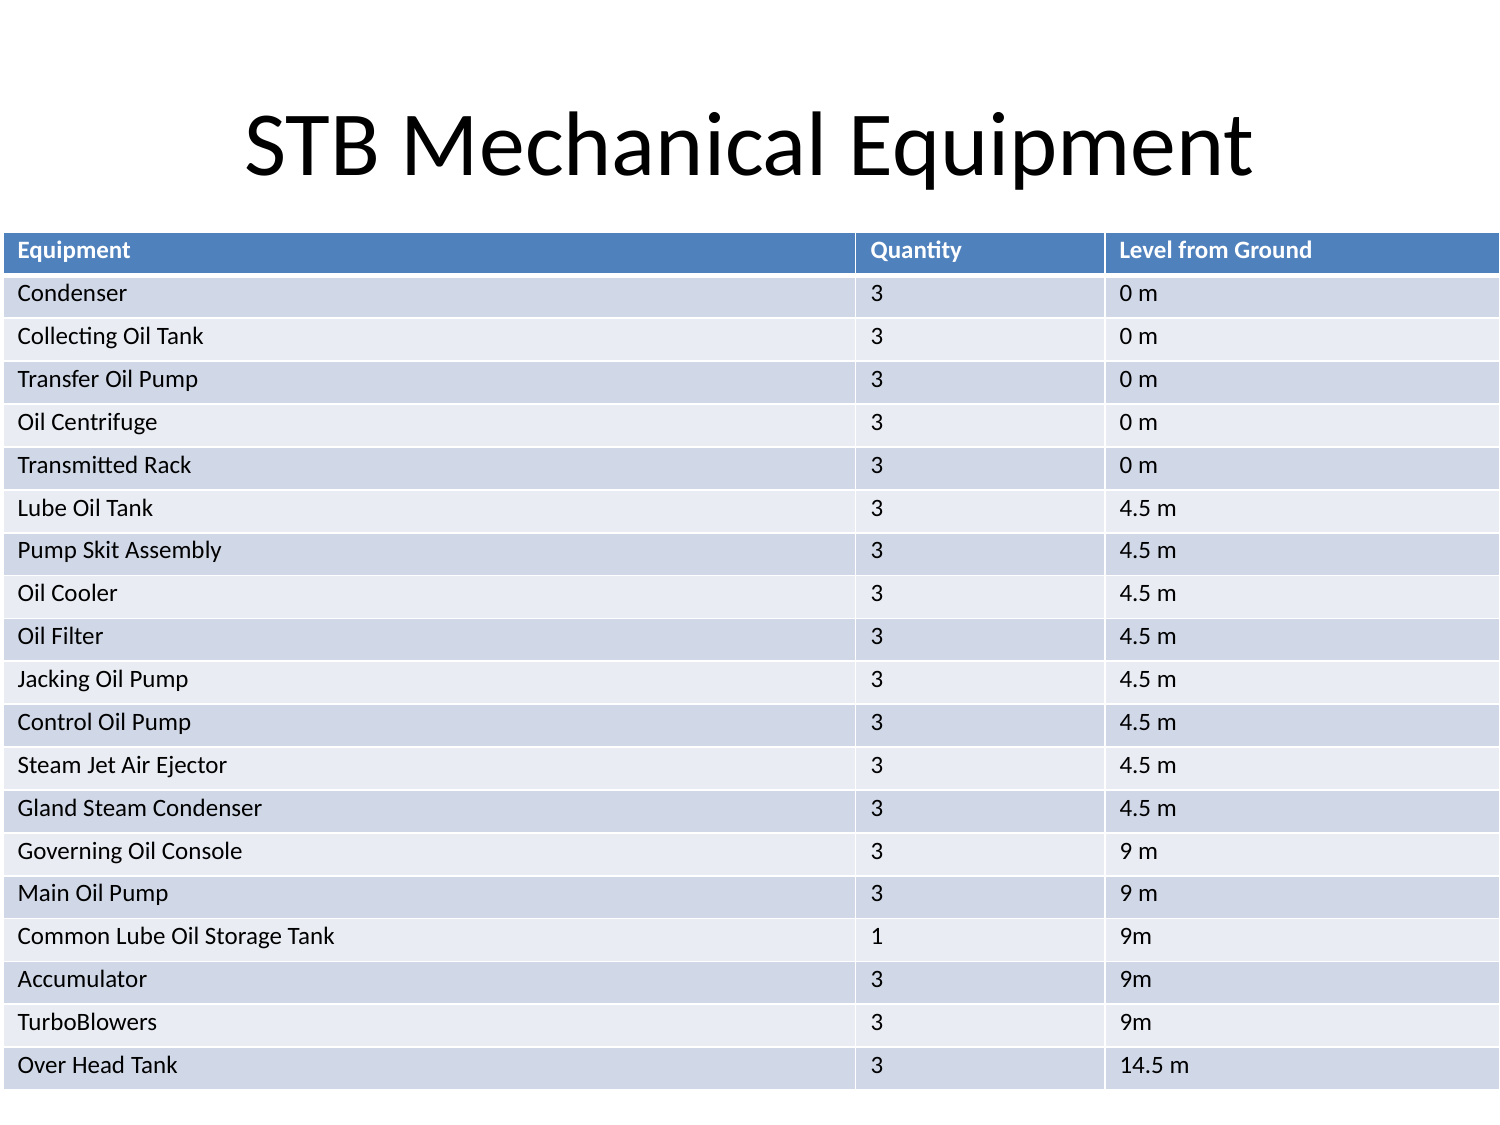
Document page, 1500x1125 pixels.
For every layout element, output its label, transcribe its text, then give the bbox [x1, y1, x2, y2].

table_cell Oil Cooler [4, 576, 855, 618]
table_cell Jacking Oil Pump [4, 662, 855, 703]
table_cell 14.5 m [1106, 1048, 1499, 1089]
table_cell 3 [856, 1005, 1104, 1046]
table_cell 4.5 m [1106, 576, 1499, 618]
table_cell 0 m [1106, 448, 1499, 489]
table_cell 9 m [1106, 834, 1499, 875]
table_cell 0 m [1106, 319, 1499, 360]
table_cell 4.5 m [1106, 748, 1499, 789]
table_cell Collecting Oil Tank [4, 319, 855, 360]
table_cell 3 [856, 362, 1104, 403]
table_cell 3 [856, 748, 1104, 789]
table_cell 4.5 m [1106, 619, 1499, 660]
table_cell 3 [856, 962, 1104, 1003]
table_cell 4.5 m [1106, 534, 1499, 575]
table_cell 9m [1106, 1005, 1499, 1046]
table_cell 1 [856, 919, 1104, 961]
table_cell 4.5 m [1106, 662, 1499, 703]
table_cell 3 [856, 662, 1104, 703]
table_cell TurboBlowers [4, 1005, 855, 1046]
table_cell 3 [856, 576, 1104, 618]
table_cell 3 [856, 534, 1104, 575]
table_cell Over Head Tank [4, 1048, 855, 1089]
table_cell 3 [856, 278, 1104, 317]
table_cell 3 [856, 834, 1104, 875]
table_header Level from Ground [1106, 233, 1499, 273]
table_cell Control Oil Pump [4, 705, 855, 746]
table_cell Governing Oil Console [4, 834, 855, 875]
table_cell Oil Centrifuge [4, 405, 855, 446]
table_cell 9m [1106, 919, 1499, 961]
table_cell Oil Filter [4, 619, 855, 660]
table_cell 3 [856, 877, 1104, 918]
table_cell 3 [856, 791, 1104, 832]
table_cell Accumulator [4, 962, 855, 1003]
table_cell 3 [856, 491, 1104, 532]
table_cell 3 [856, 319, 1104, 360]
table_cell 4.5 m [1106, 705, 1499, 746]
table_header Quantity [856, 233, 1104, 273]
table_cell 0 m [1106, 278, 1499, 317]
table_cell Transmitted Rack [4, 448, 855, 489]
table_cell Gland Steam Condenser [4, 791, 855, 832]
table_cell Pump Skit Assembly [4, 534, 855, 575]
table_cell 3 [856, 619, 1104, 660]
table_cell 4.5 m [1106, 491, 1499, 532]
table_cell Condenser [4, 278, 855, 317]
table_cell 4.5 m [1106, 791, 1499, 832]
table_cell 0 m [1106, 362, 1499, 403]
table_cell 0 m [1106, 405, 1499, 446]
table_header Equipment [4, 233, 855, 273]
table_cell 3 [856, 1048, 1104, 1089]
table_cell Transfer Oil Pump [4, 362, 855, 403]
table_cell 3 [856, 405, 1104, 446]
title STB Mechanical Equipment [75, 45, 1425, 232]
table_cell Steam Jet Air Ejector [4, 748, 855, 789]
table_cell Lube Oil Tank [4, 491, 855, 532]
table_cell 3 [856, 448, 1104, 489]
table_cell 3 [856, 705, 1104, 746]
table_cell Common Lube Oil Storage Tank [4, 919, 855, 961]
table_cell 9m [1106, 962, 1499, 1003]
table_cell Main Oil Pump [4, 877, 855, 918]
table_cell 9 m [1106, 877, 1499, 918]
